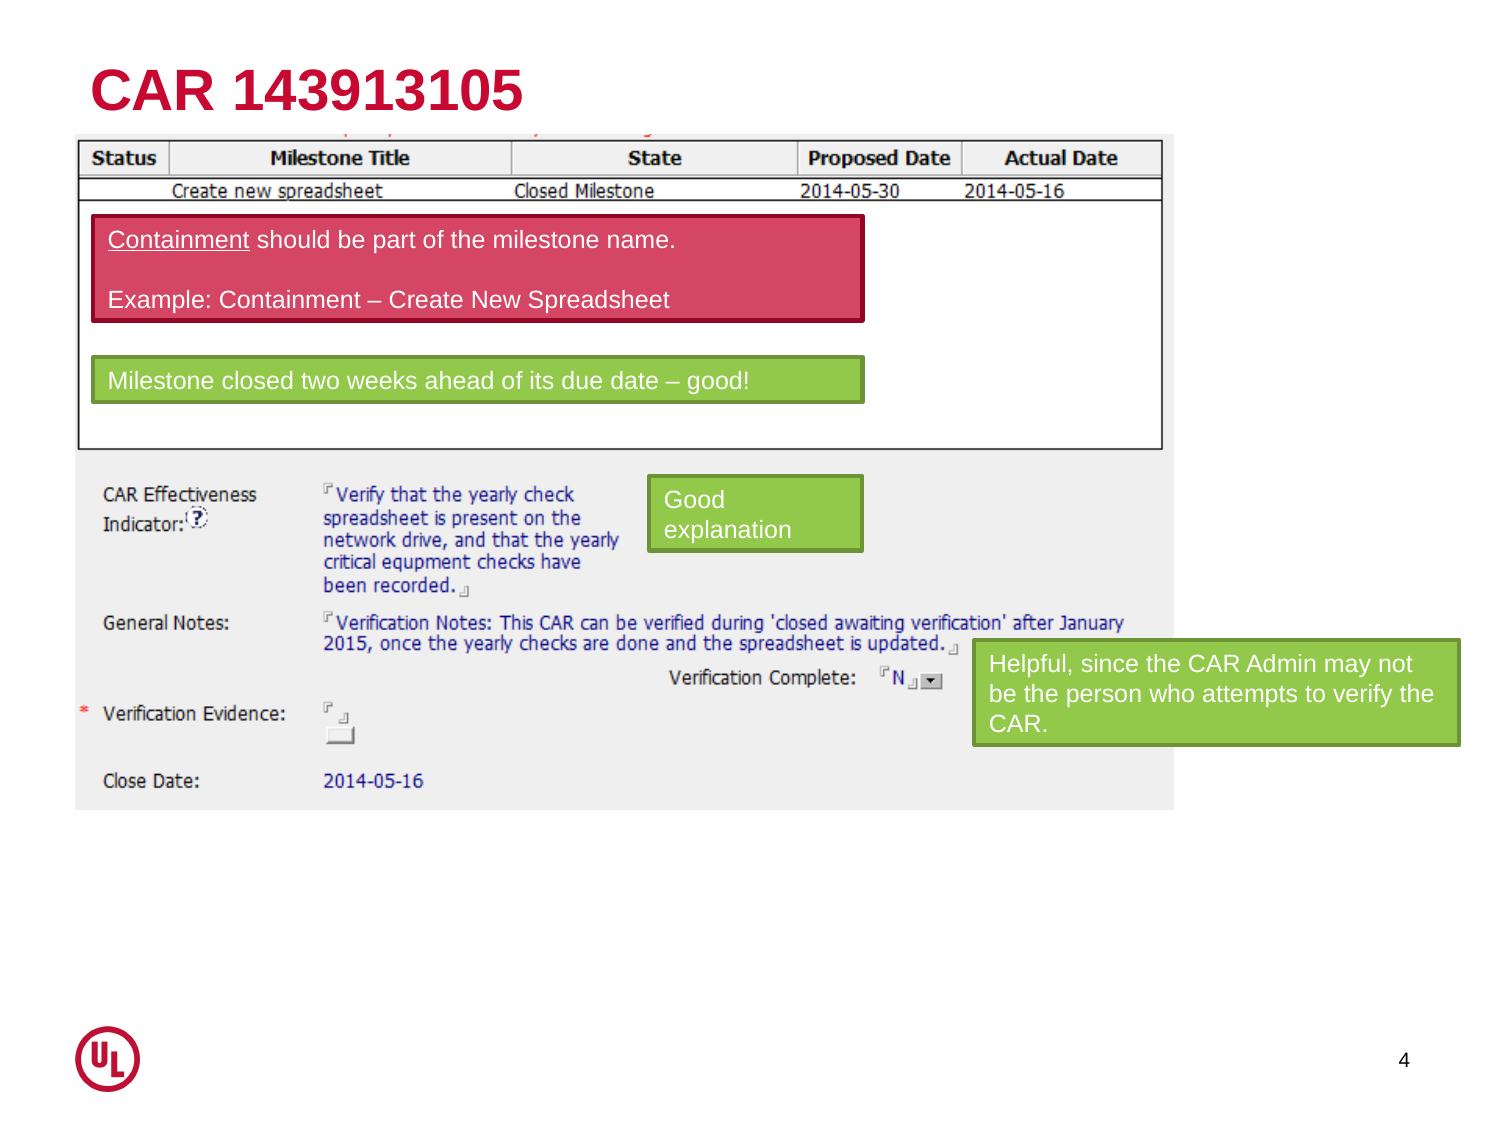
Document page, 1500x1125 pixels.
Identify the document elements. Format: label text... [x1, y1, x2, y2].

title CAR 143913105 [74, 44, 1426, 135]
text_box Helpful, since the CAR Admin may not be the person who attempts to verify the CAR. [1177, 638, 1461, 747]
slide_number 4 [1319, 1029, 1425, 1090]
picture [74, 134, 1174, 810]
picture [75, 1026, 140, 1092]
